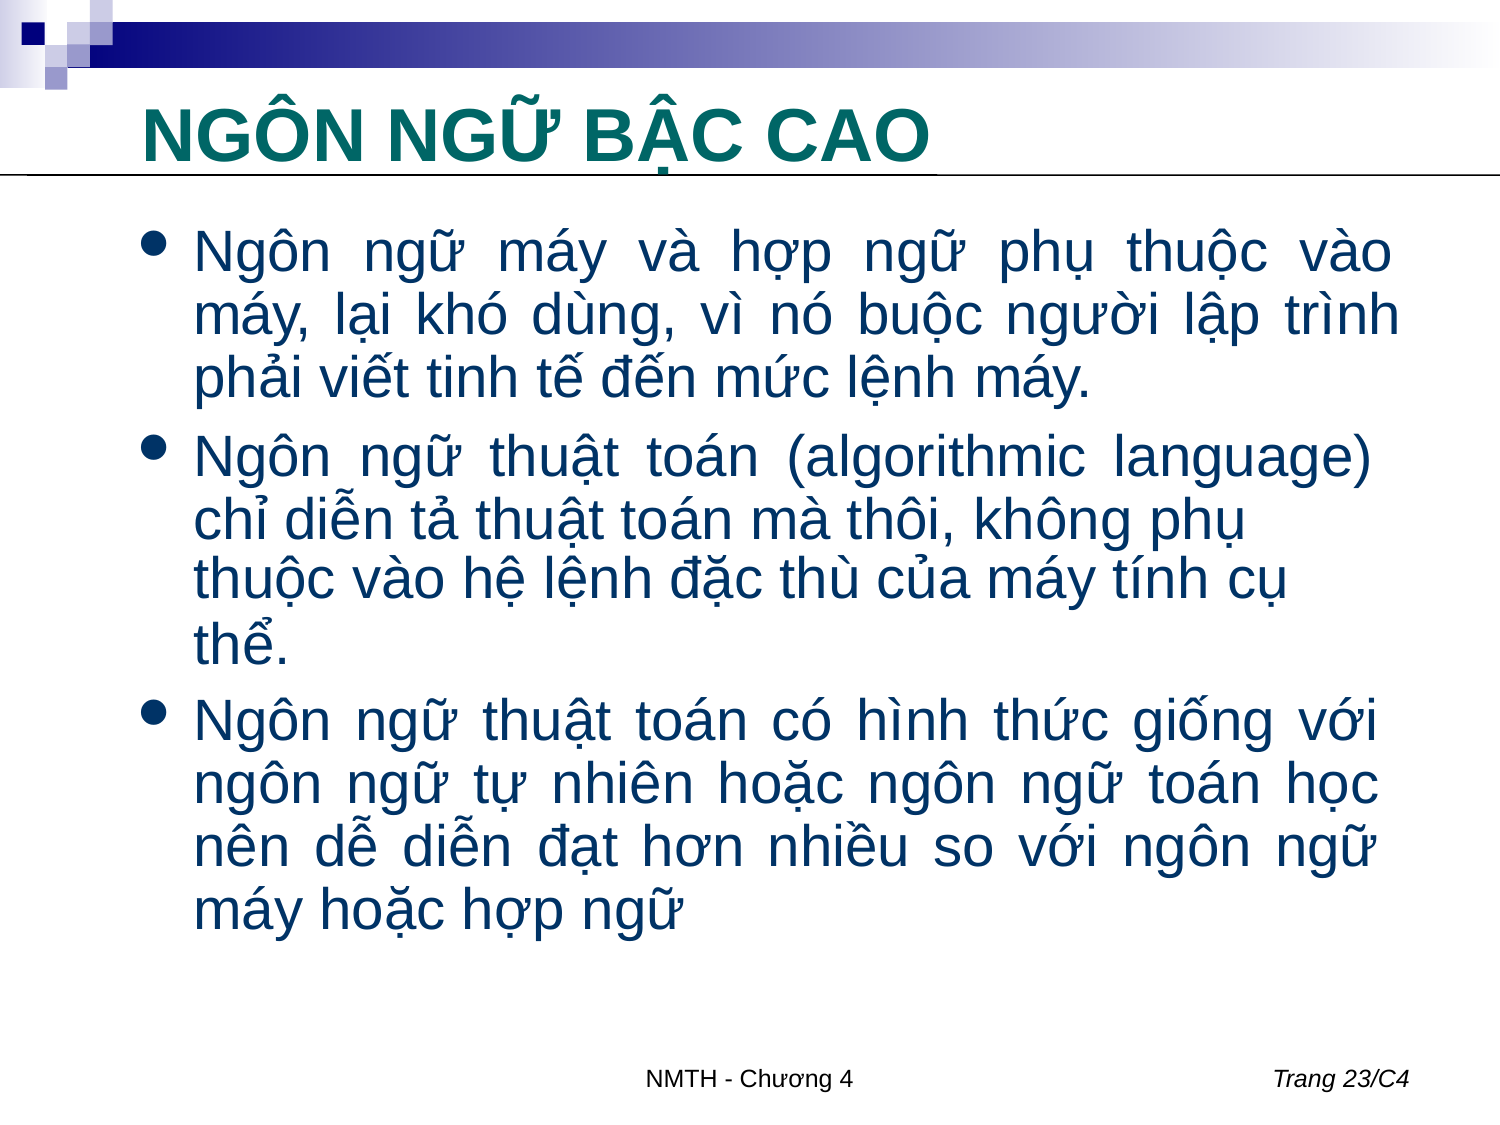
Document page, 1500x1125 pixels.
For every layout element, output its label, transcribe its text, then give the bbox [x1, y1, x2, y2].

title NGÔN NGỮ BẬC CAO [138, 35, 934, 212]
footer NMTH - Chương 4 [512, 1025, 988, 1100]
text_box Ngôn ngữ máy và hợp ngữ phụ thuộc vào máy, lại khó dùng, vì nó buộc người lập trình phải viết tinh tế đến mức lệnh máy. Ngôn ngữ thuật toán (algorithmic language) chỉ diễn tả thuật toán mà thôi, không phụ thuộc vào hệ lệnh đặc thù của máy tính cụ thể. Ngôn ngữ thuật toán có hình thức giống với ngôn ngữ tự nhiên hoặc ngôn ngữ toán học nên dễ diễn đạt hơn nhiều so với ngôn ngữ máy hoặc hợp ngữ [135, 212, 1425, 943]
slide_number Trang 23/C4 [1074, 1025, 1425, 1100]
